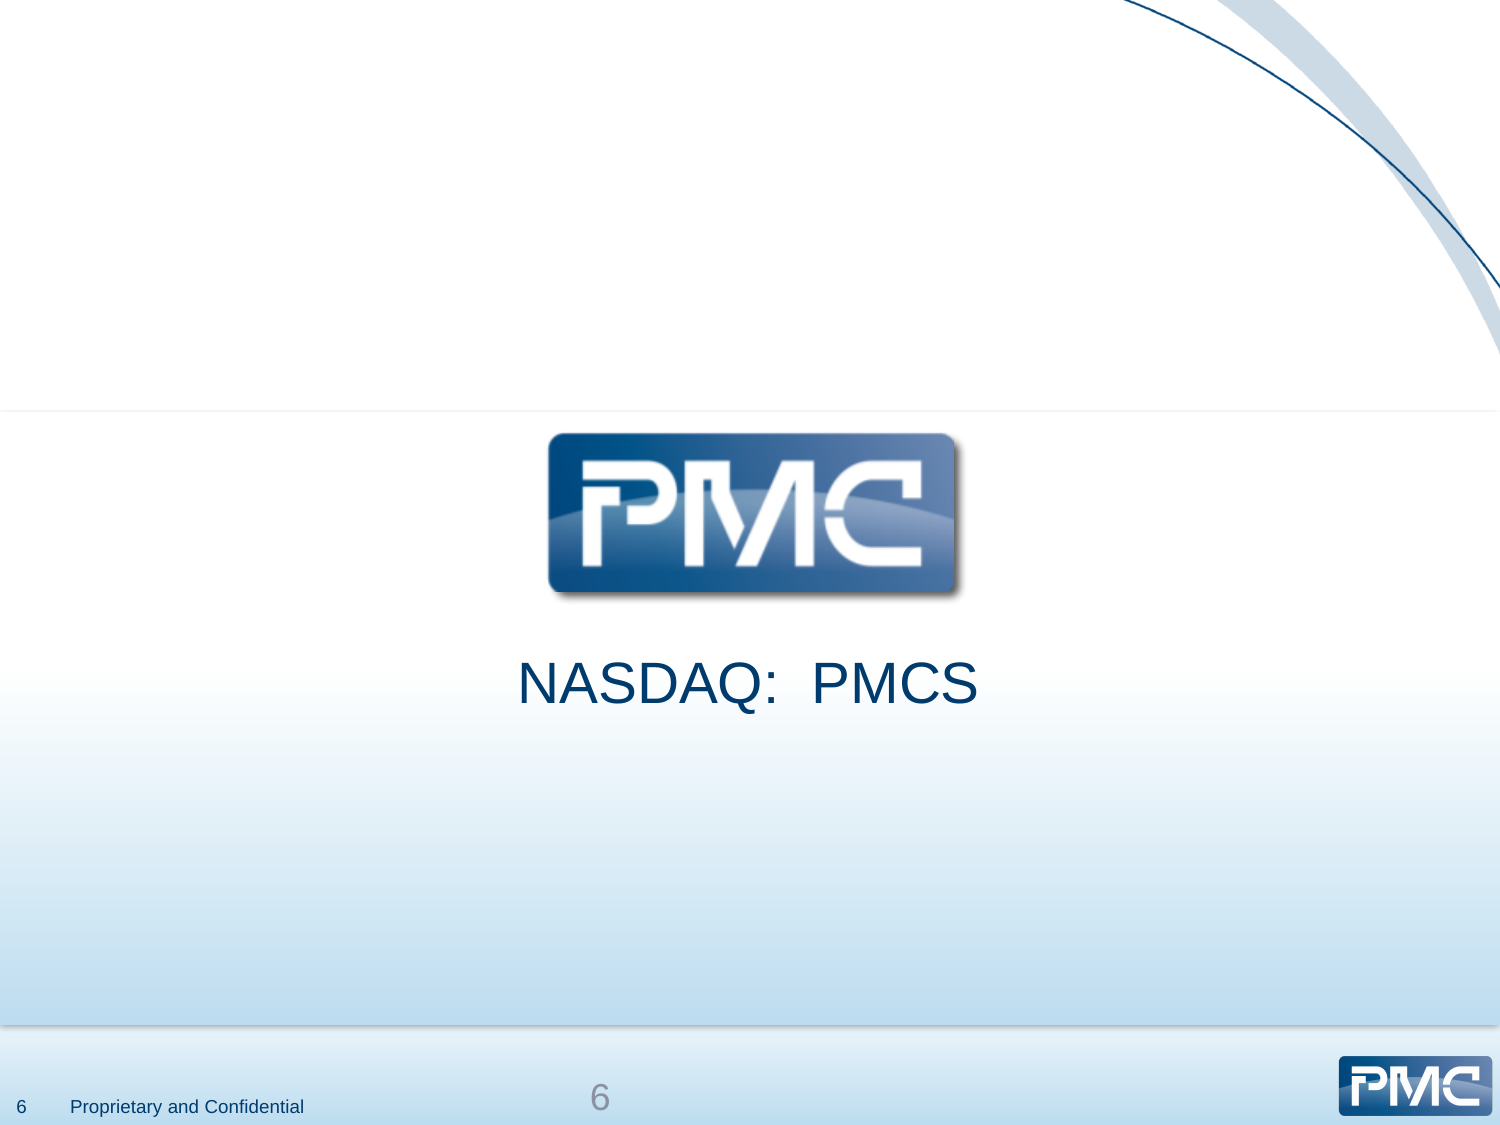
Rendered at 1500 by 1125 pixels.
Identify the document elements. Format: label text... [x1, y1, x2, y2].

picture [1040, 0, 1500, 412]
picture [1332, 1050, 1500, 1125]
picture [544, 424, 954, 592]
slide_number 6 [575, 1065, 925, 1125]
